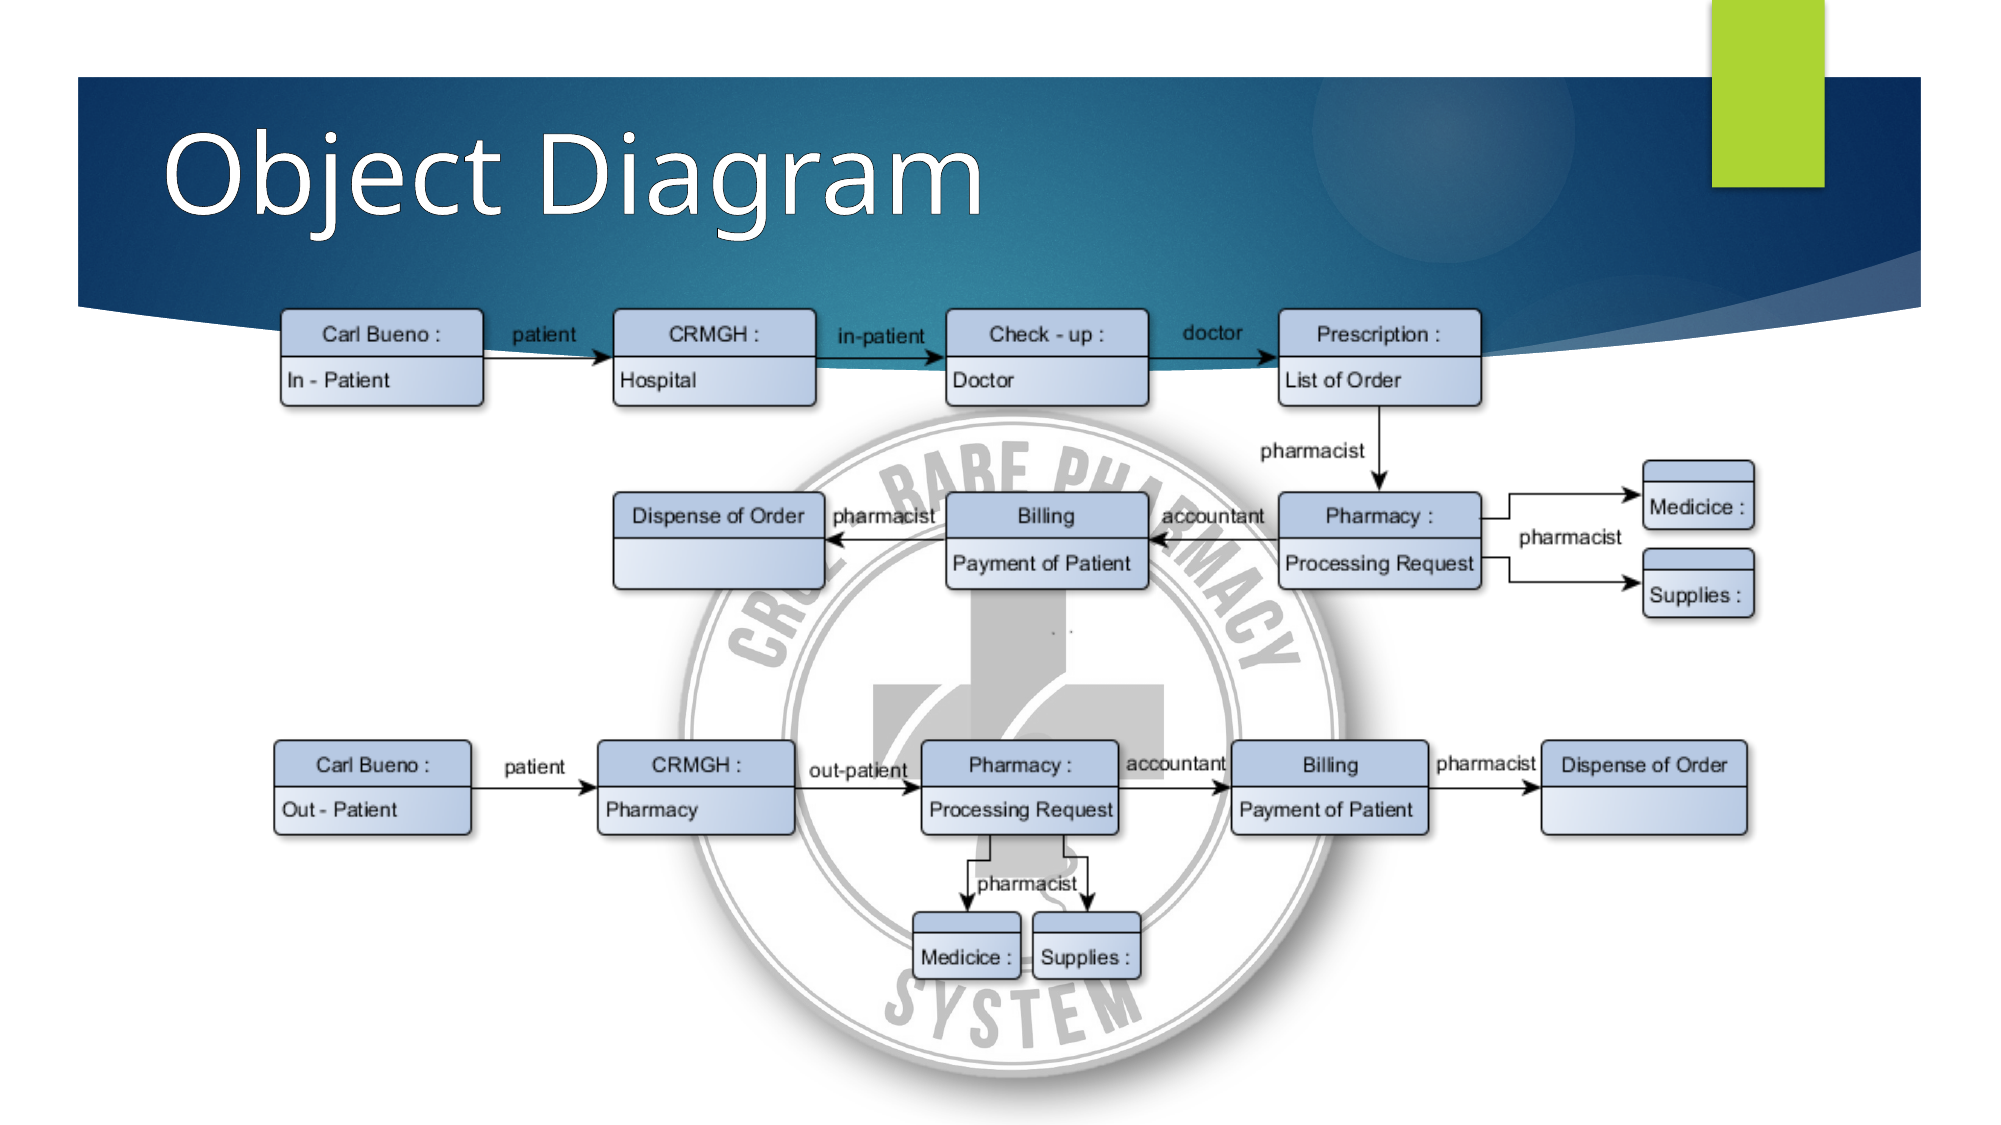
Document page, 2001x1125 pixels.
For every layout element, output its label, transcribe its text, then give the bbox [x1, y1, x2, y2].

picture [247, 281, 1781, 1125]
text_box Object Diagram [114, 94, 1004, 245]
